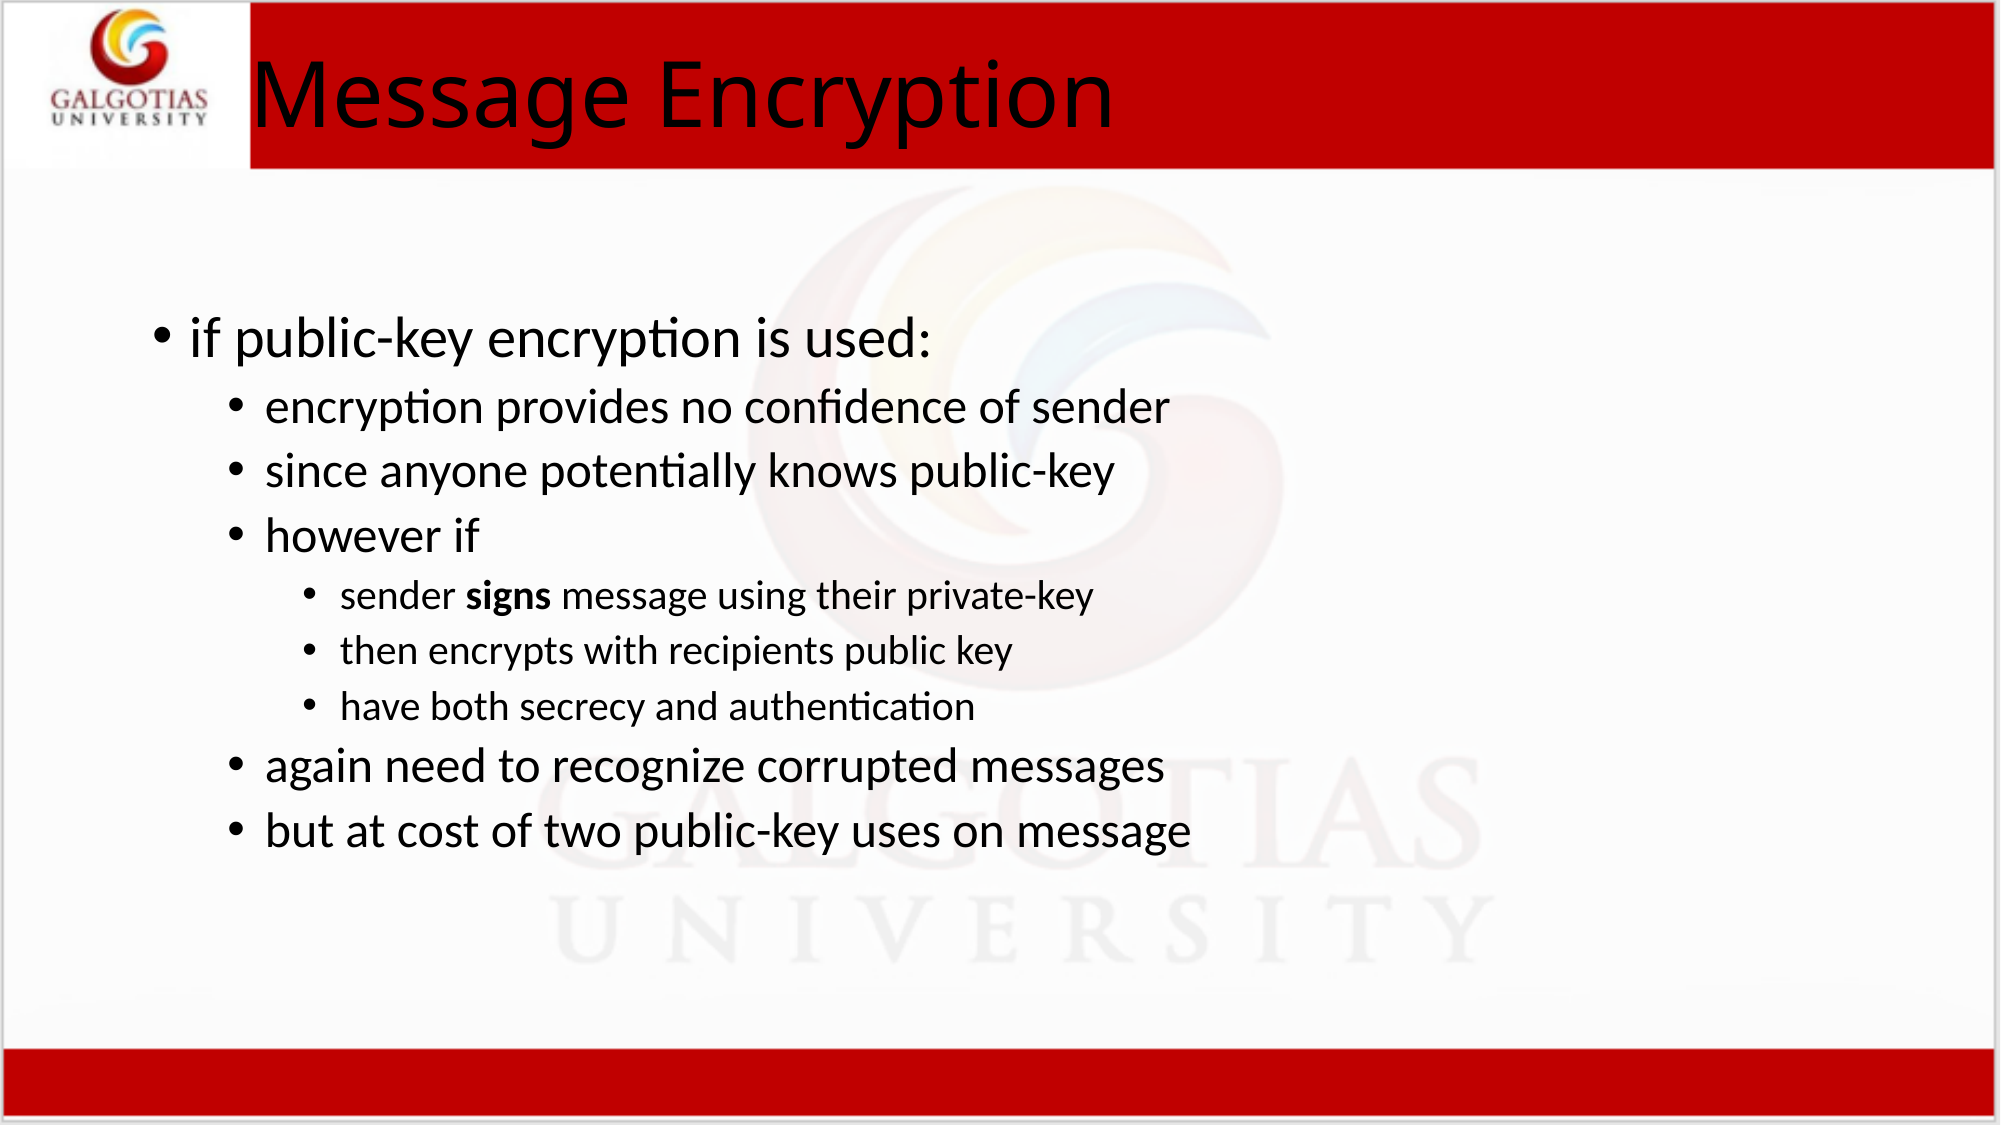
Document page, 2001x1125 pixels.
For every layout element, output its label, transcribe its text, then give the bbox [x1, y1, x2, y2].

title Message Encryption [234, 0, 1960, 207]
list if public-key encryption is used: encryption provides no confidence of sender since anyone potentially knows public-key however if sender signs message using their private-key then encrypts with recipients public key have both secrecy and authentication again need to recognize corrupted messages but at cost of two public-key uses on message [137, 299, 1863, 1014]
picture [0, 0, 2001, 1125]
